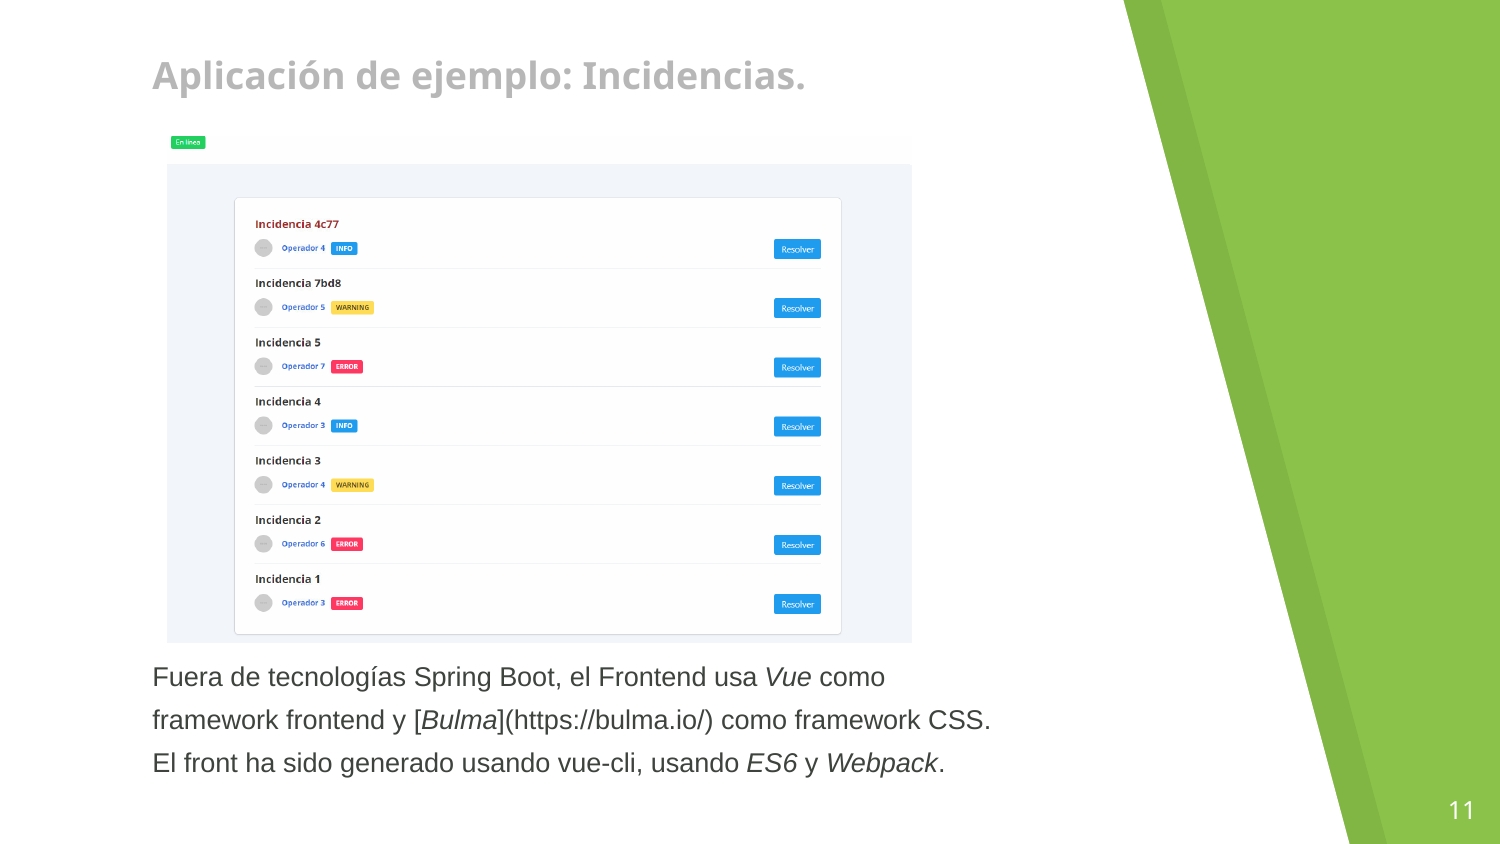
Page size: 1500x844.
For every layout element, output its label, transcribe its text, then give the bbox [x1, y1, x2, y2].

picture [167, 136, 912, 644]
slide_number ‹#› [1401, 779, 1492, 844]
list Aplicación de ejemplo: Incidencias. Fuera de tecnologías Spring Boot, el Frontend usa Vue como framework frontend y [Bulma](https://bulma.io/) como framework CSS. El front ha sido generado usando vue-cli, usando ES6 y Webpack. [137, 37, 1011, 682]
